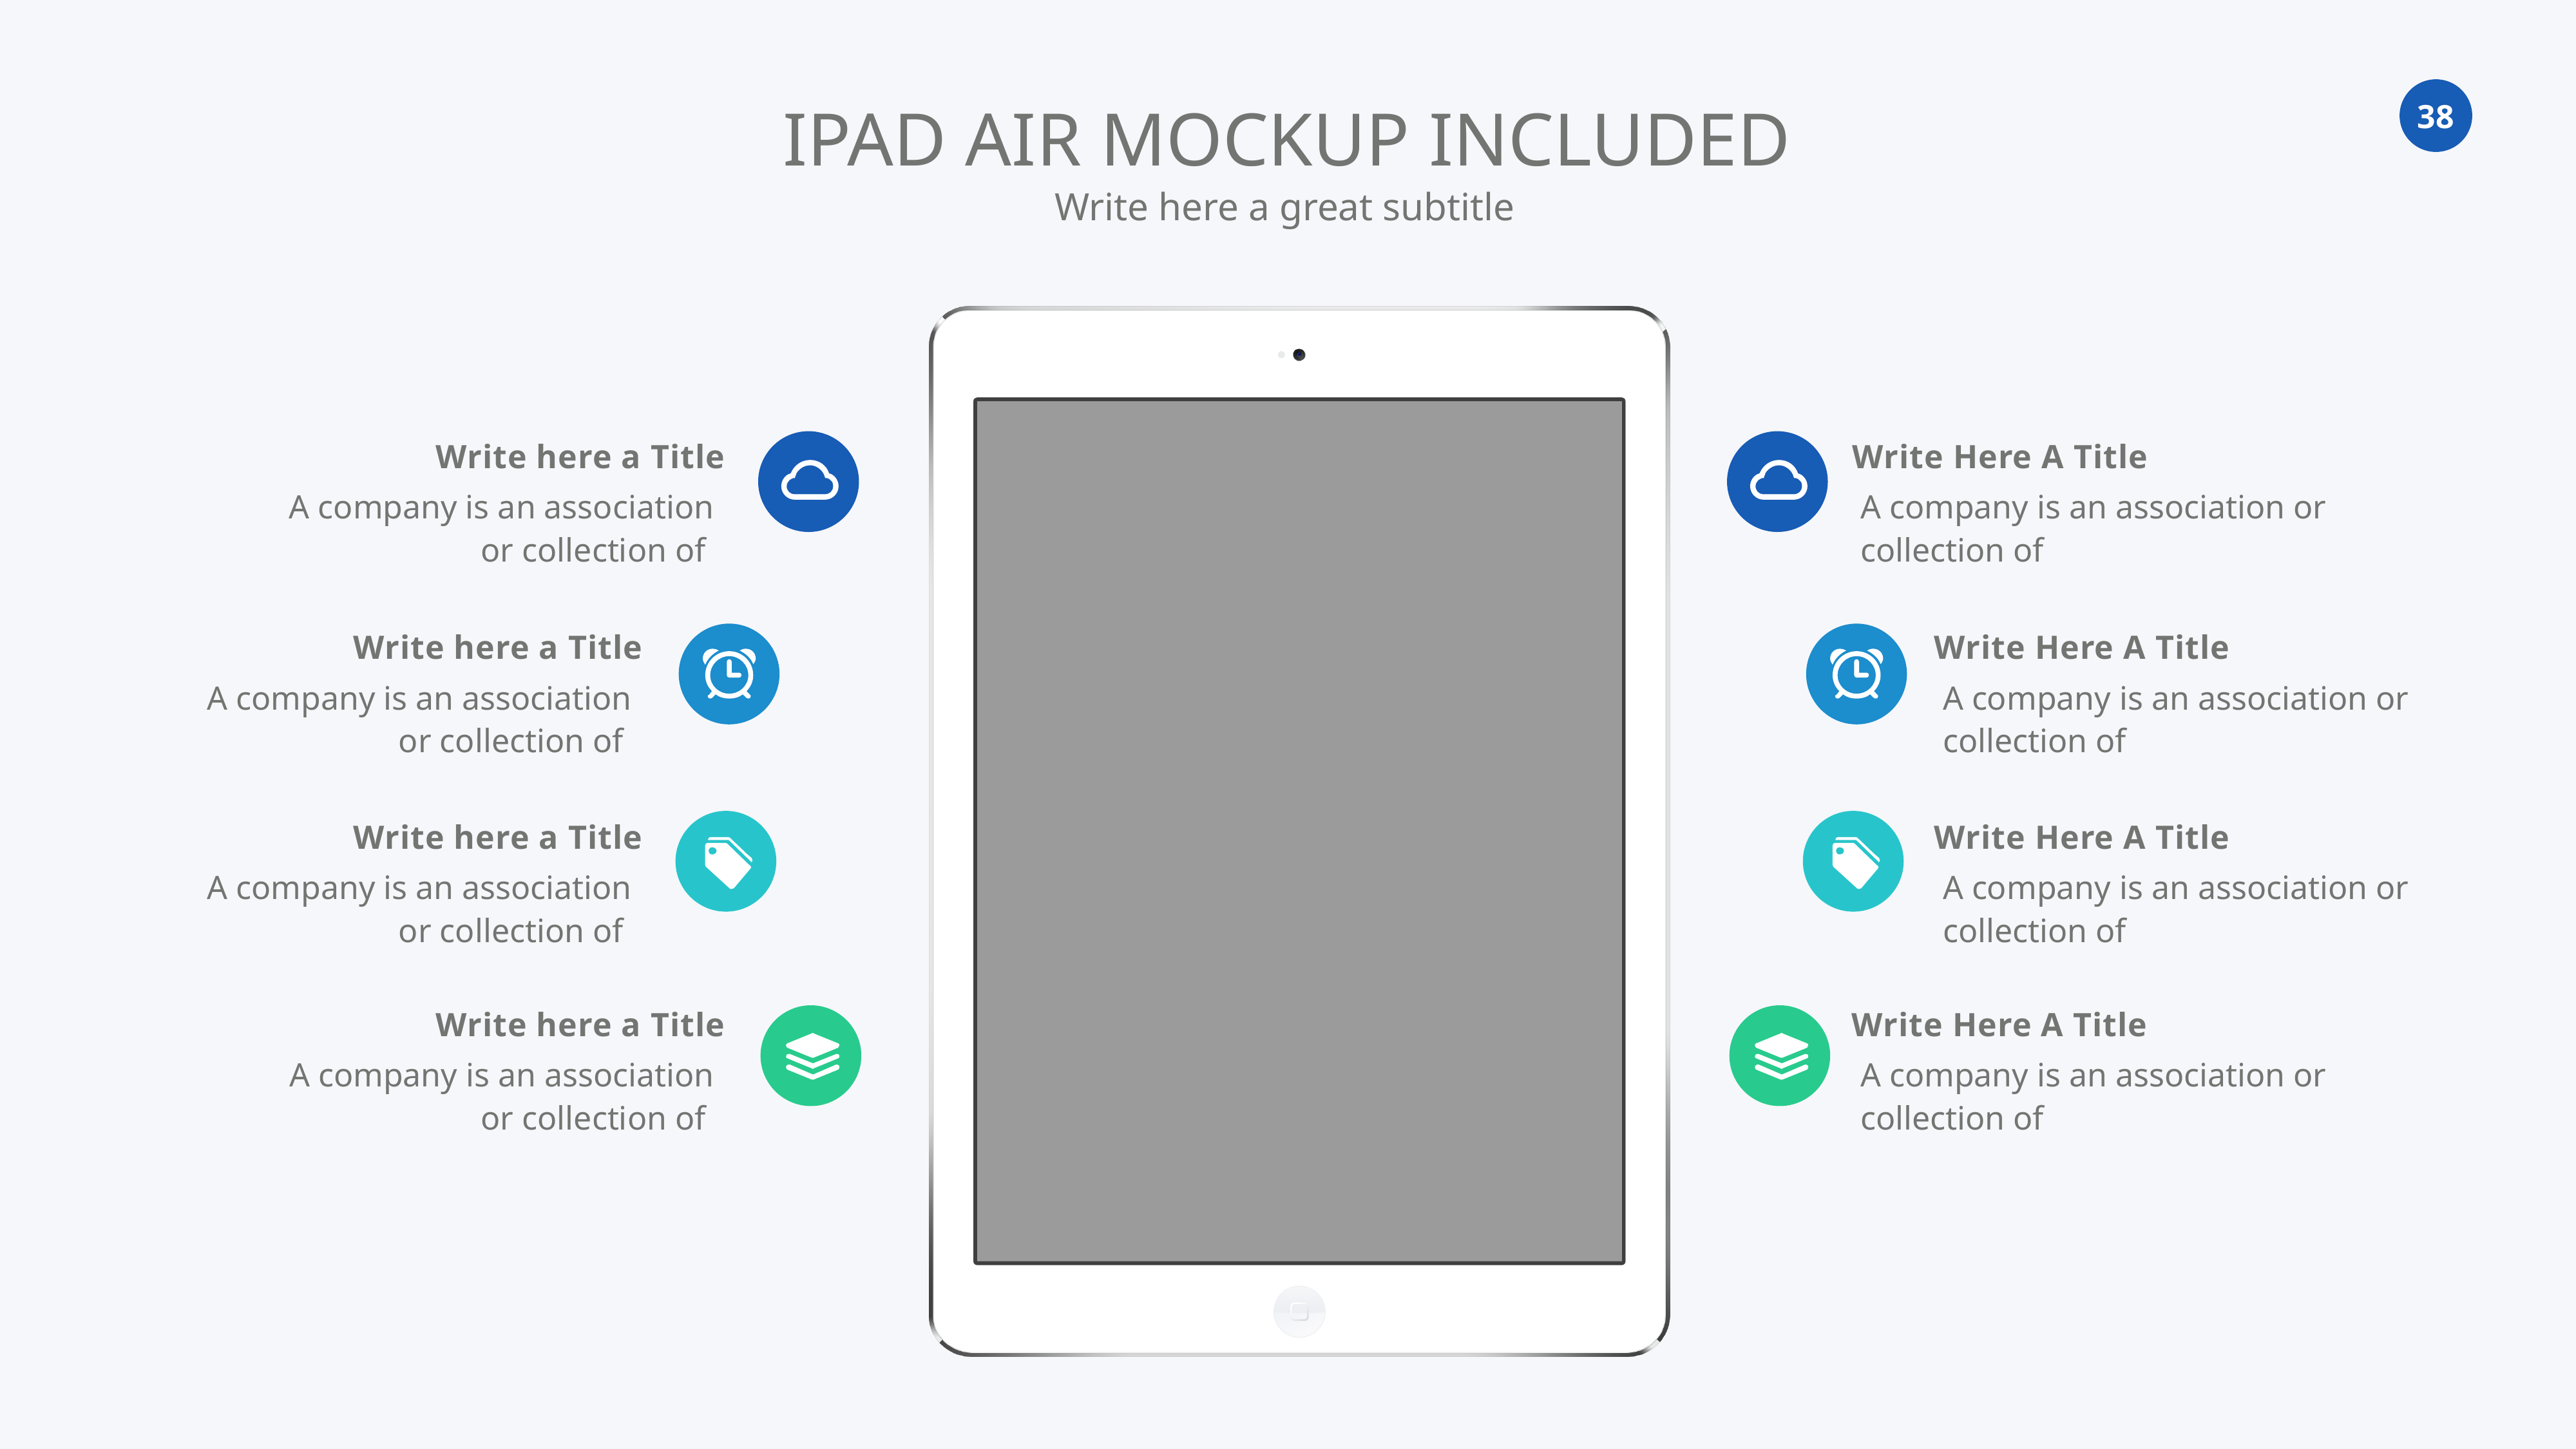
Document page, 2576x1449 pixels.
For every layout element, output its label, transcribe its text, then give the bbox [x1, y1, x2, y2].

text_box A company is an association or collection of [1942, 673, 2445, 759]
text_box [757, 430, 859, 533]
text_box [739, 649, 756, 665]
text_box Write here a great subtitle [1029, 170, 1550, 242]
text_box [705, 842, 751, 889]
text_box [786, 1054, 840, 1069]
text_box Write here a Title [353, 817, 644, 856]
text_box [759, 1004, 859, 1107]
text_box [1755, 1032, 1809, 1058]
text_box [678, 623, 781, 725]
text_box [1832, 842, 1879, 889]
text_box A company is an association or collection of [271, 1050, 714, 1137]
text_box Write here a Title [435, 436, 725, 475]
text_box [1867, 649, 1884, 665]
picture [859, 270, 1702, 1449]
text_box Write Here A Title [1851, 1004, 2148, 1043]
text_box [1726, 430, 1829, 533]
text_box [1835, 837, 1880, 862]
text_box [1805, 623, 1908, 725]
text_box [1830, 649, 1847, 665]
text_box [1755, 1065, 1809, 1080]
text_box Write Here A Title [1934, 817, 2230, 856]
text_box [1750, 460, 1808, 500]
text_box A company is an association or collection of [249, 482, 714, 569]
text_box [1832, 651, 1881, 699]
text_box Write Here A Title [1934, 627, 2230, 666]
text_box [786, 1032, 840, 1058]
text_box [1755, 1054, 1809, 1069]
text_box [1728, 1004, 1831, 1107]
text_box [708, 837, 753, 862]
text_box [786, 1065, 840, 1080]
text_box IPAD AIR MOCKUP INCLUDED [756, 80, 1817, 193]
text_box [781, 460, 839, 500]
text_box Write Here A Title [1852, 436, 2148, 475]
text_box Write here a Title [353, 627, 644, 666]
text_box [703, 649, 719, 665]
text_box A company is an association or collection of [1942, 863, 2445, 949]
text_box A company is an association or collection of [1860, 1050, 2363, 1137]
text_box A company is an association or collection of [1860, 482, 2363, 569]
text_box [1802, 810, 1905, 913]
text_box A company is an association or collection of [188, 673, 633, 759]
text_box Write here a Title [435, 1004, 725, 1043]
text_box [705, 651, 754, 699]
text_box [674, 810, 778, 913]
text_box A company is an association or collection of [188, 863, 633, 949]
